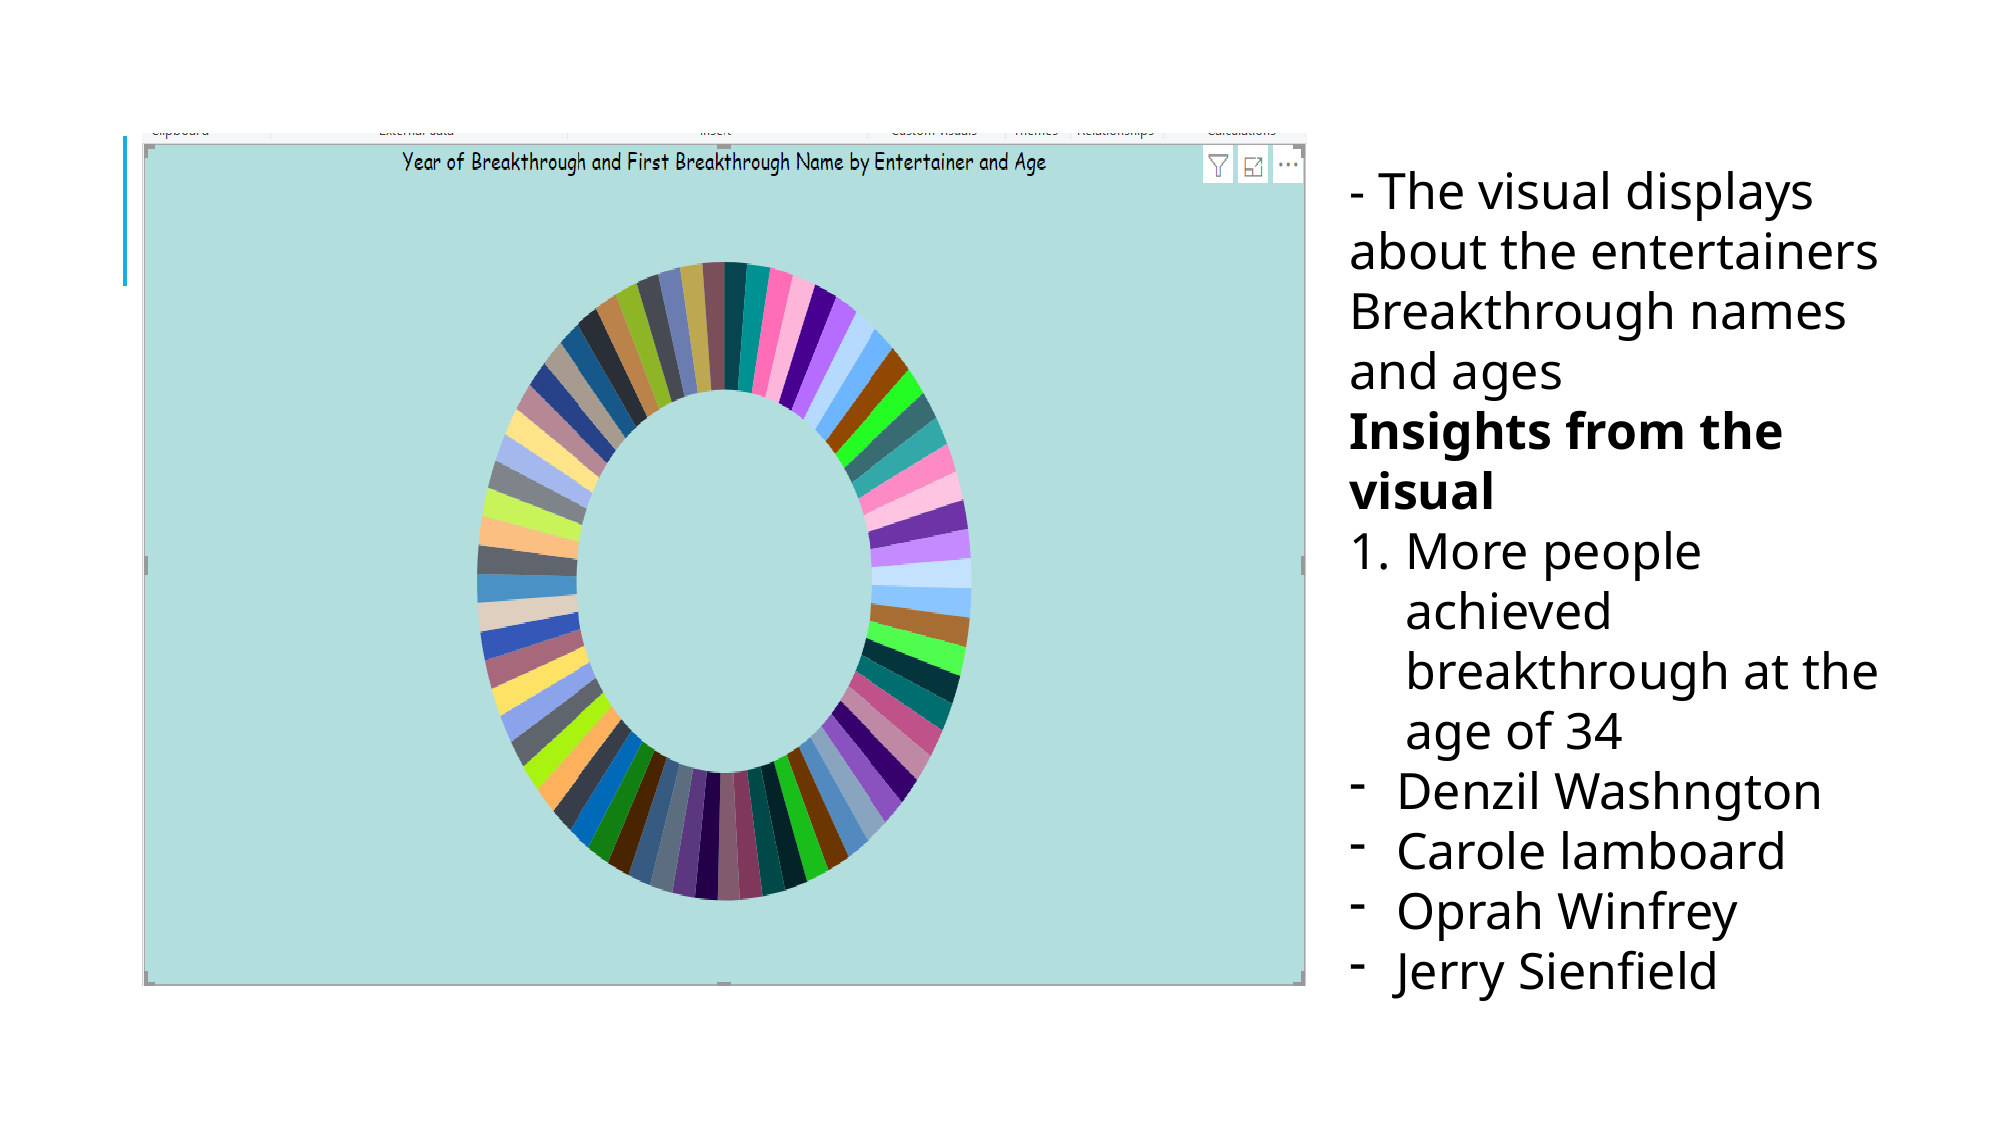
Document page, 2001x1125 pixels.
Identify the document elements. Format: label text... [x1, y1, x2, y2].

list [142, 132, 1308, 987]
text_box - The visual displays about the entertainers Breakthrough names and ages Insights from the visual More people achieved breakthrough at the age of 34 Denzil Washngton Carole lamboard Oprah Winfrey Jerry Sienfield [1334, 152, 1901, 1007]
